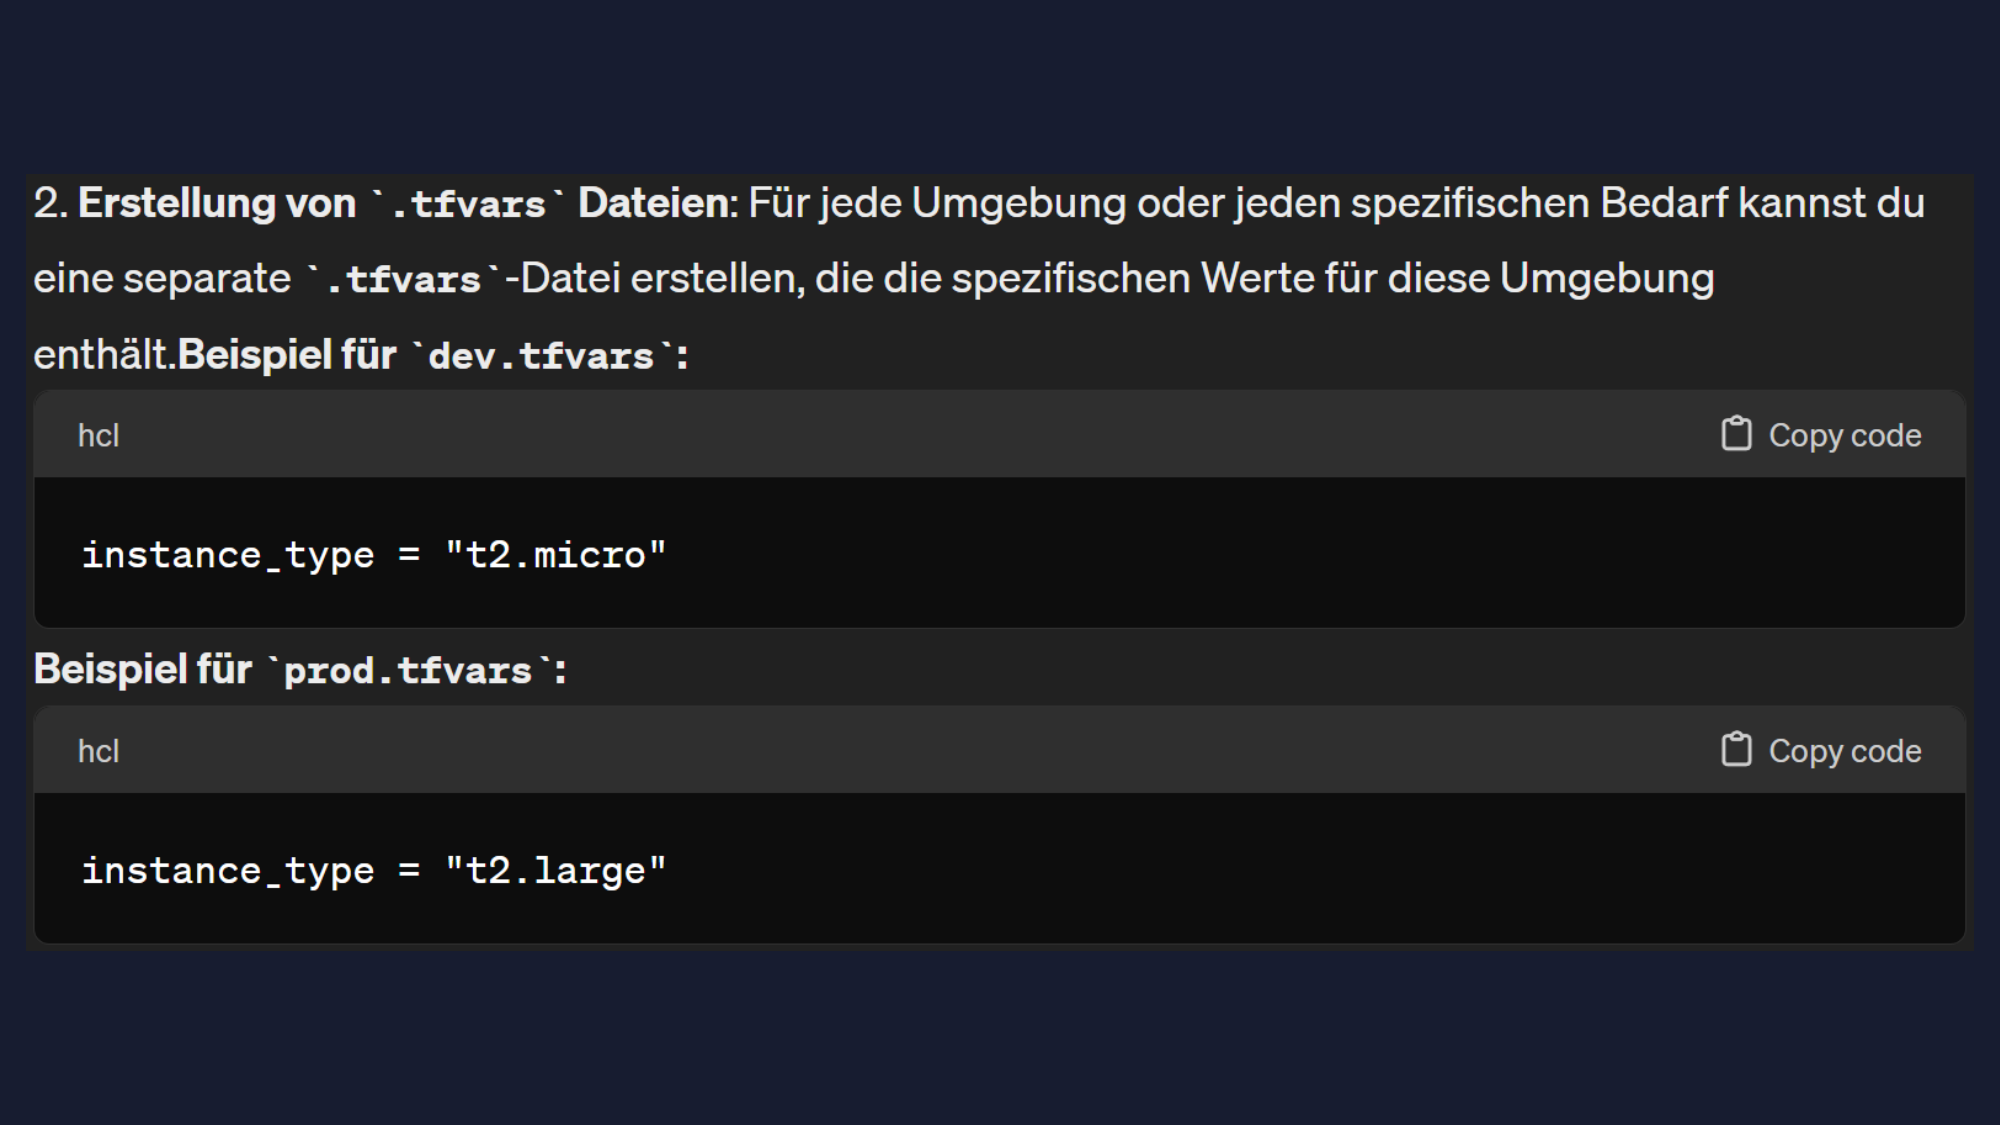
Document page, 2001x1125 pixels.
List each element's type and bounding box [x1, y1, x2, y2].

picture [26, 174, 1974, 951]
